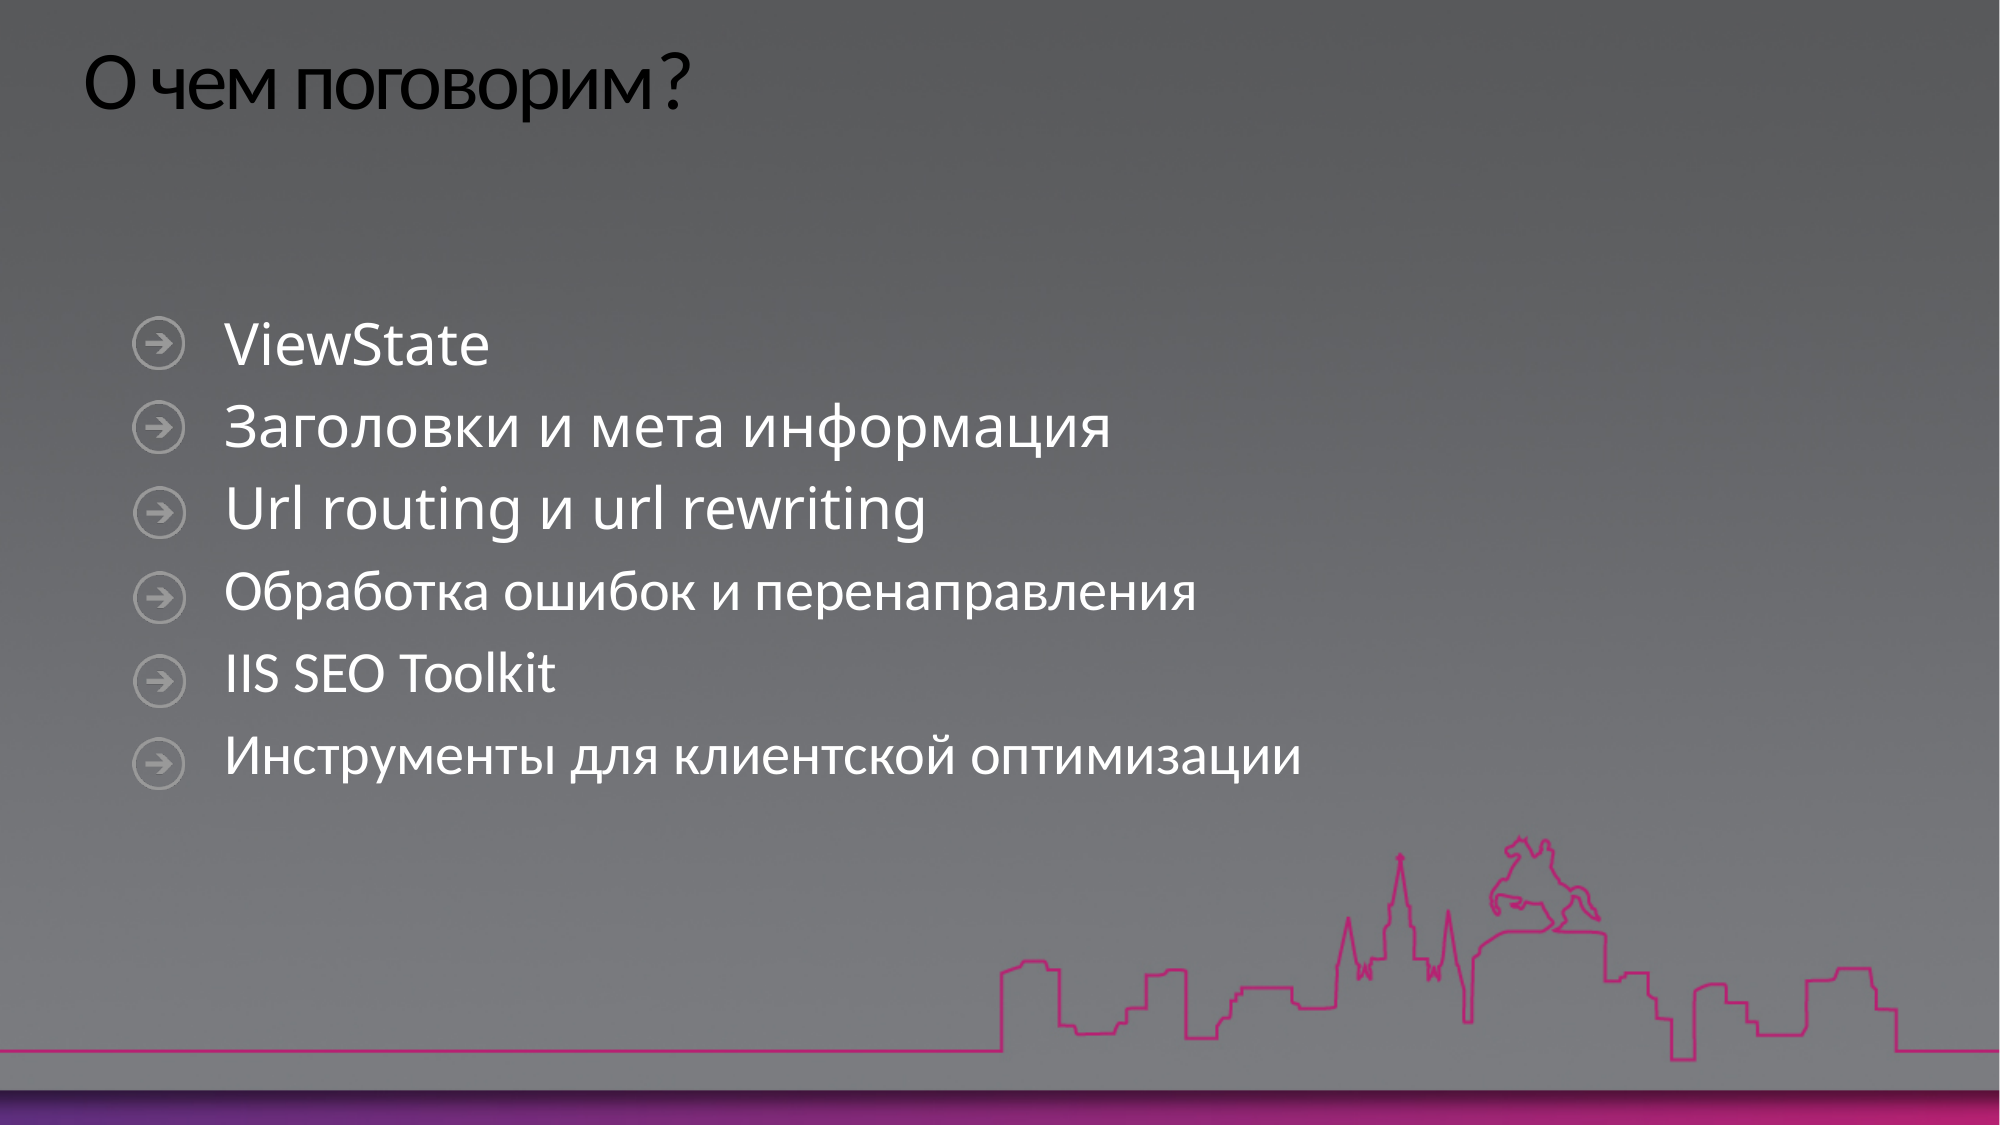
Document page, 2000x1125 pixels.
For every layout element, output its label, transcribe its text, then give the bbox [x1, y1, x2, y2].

title О чем поговорим? [83, 37, 1917, 129]
text_box ViewState Заголовки и мета информация Url routing и url rewriting Обработка ошибок и перенаправления IIS SEO Toolkit Инструменты для клиентской оптимизации [209, 299, 1711, 842]
picture [0, 0, 2000, 1125]
